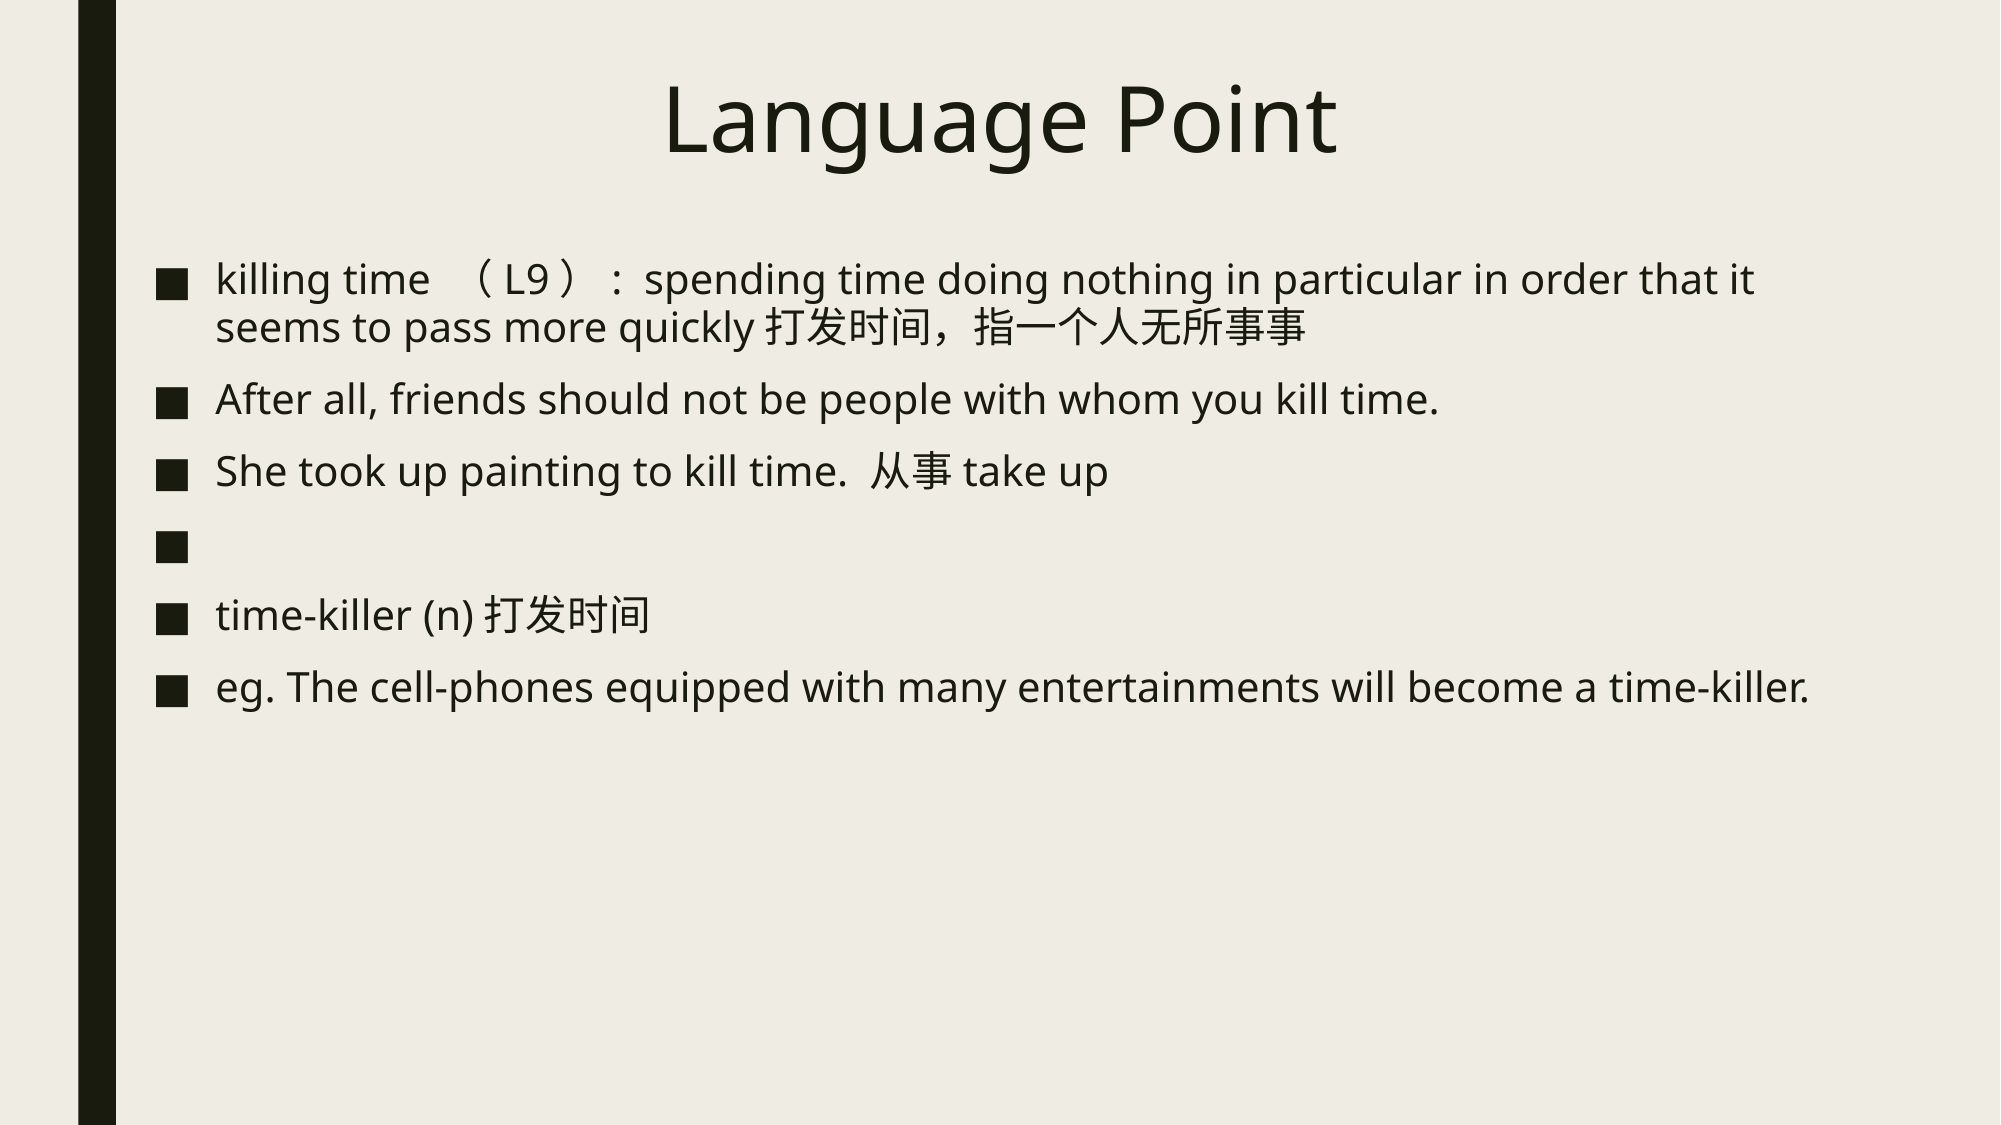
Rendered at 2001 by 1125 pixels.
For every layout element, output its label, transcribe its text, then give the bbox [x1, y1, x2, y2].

list killing time （L9）: spending time doing nothing in particular in order that it seems to pass more quickly打发时间，指一个人无所事事 After all, friends should not be people with whom you kill time. She took up painting to kill time. 从事take up time-killer (n)打发时间 eg. The cell-phones equipped with many entertainments will become a time-killer. [137, 249, 1863, 1014]
title Language Point [137, 66, 1863, 192]
